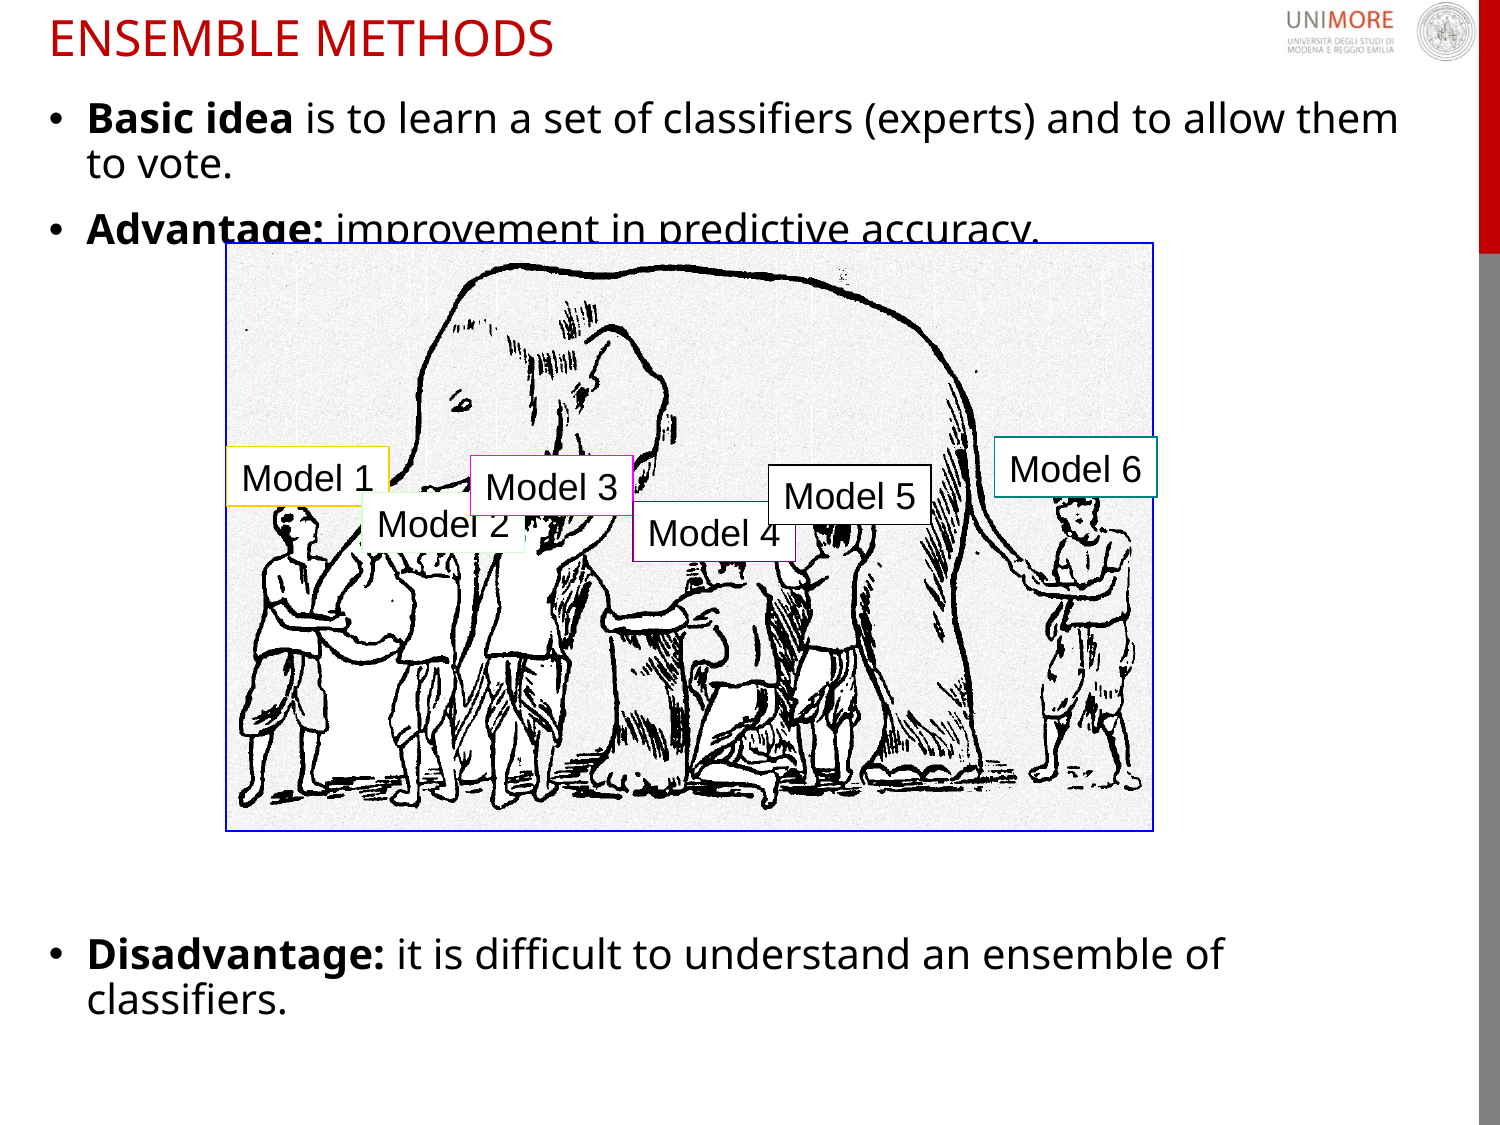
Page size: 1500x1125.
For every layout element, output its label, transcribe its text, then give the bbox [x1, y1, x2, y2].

list Basic idea is to learn a set of classifiers (experts) and to allow them to vote. Advantage: improvement in predictive accuracy. Disadvantage: it is difficult to understand an ensemble of classifiers. [33, 90, 1420, 1124]
picture [1283, 2, 1479, 62]
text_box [226, 243, 1153, 831]
title Ensemble Methods [33, 4, 1312, 76]
